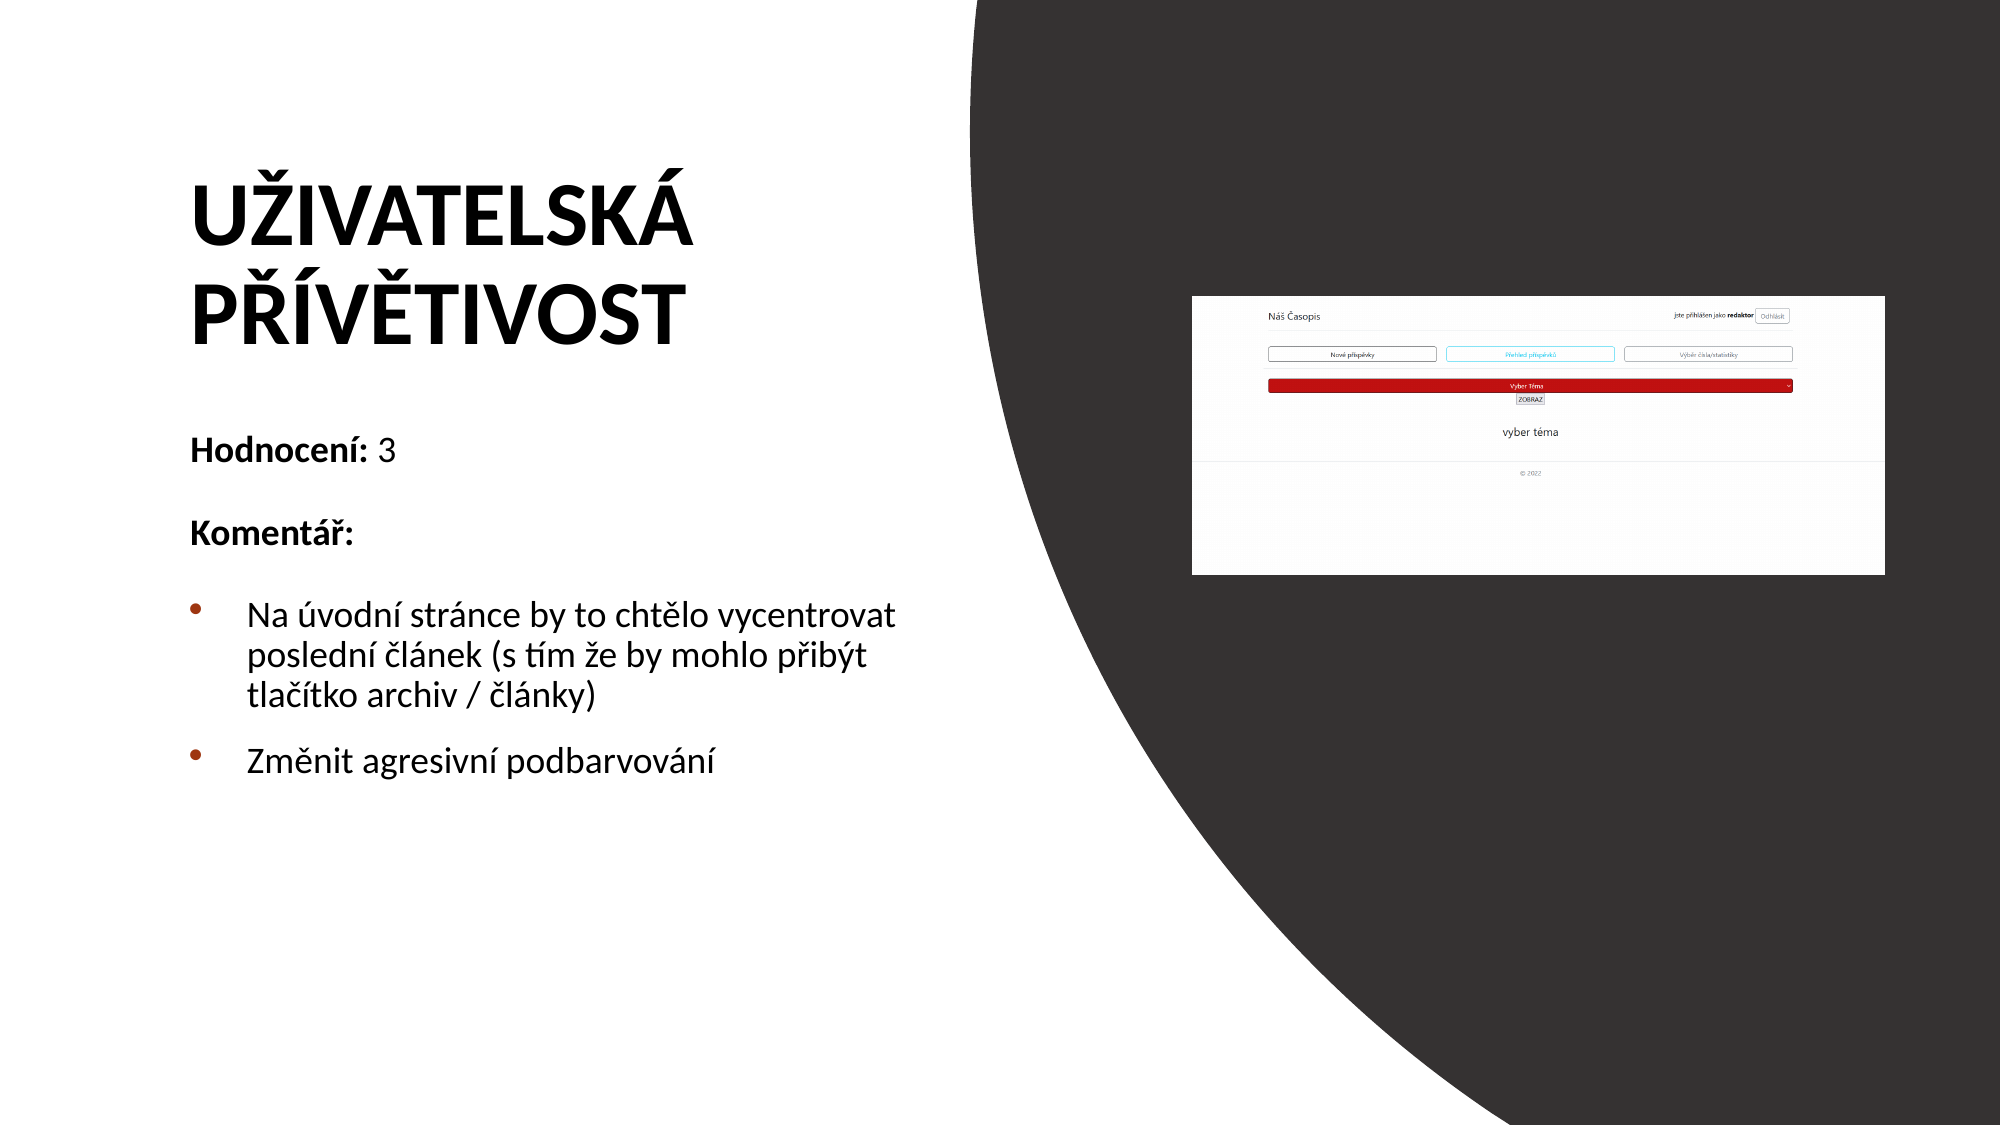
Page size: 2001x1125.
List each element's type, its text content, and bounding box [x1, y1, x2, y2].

list Hodnocení: 3 Komentář: Na úvodní stránce by to chtělo vycentrovat poslední článek (s tím že by mohlo přibýt tlačítko archiv / články) Změnit agresivní podbarvování [175, 423, 952, 1013]
title Uživatelská přívětivost [175, 130, 952, 400]
text_box [969, 0, 2000, 1125]
picture [1192, 296, 1885, 575]
